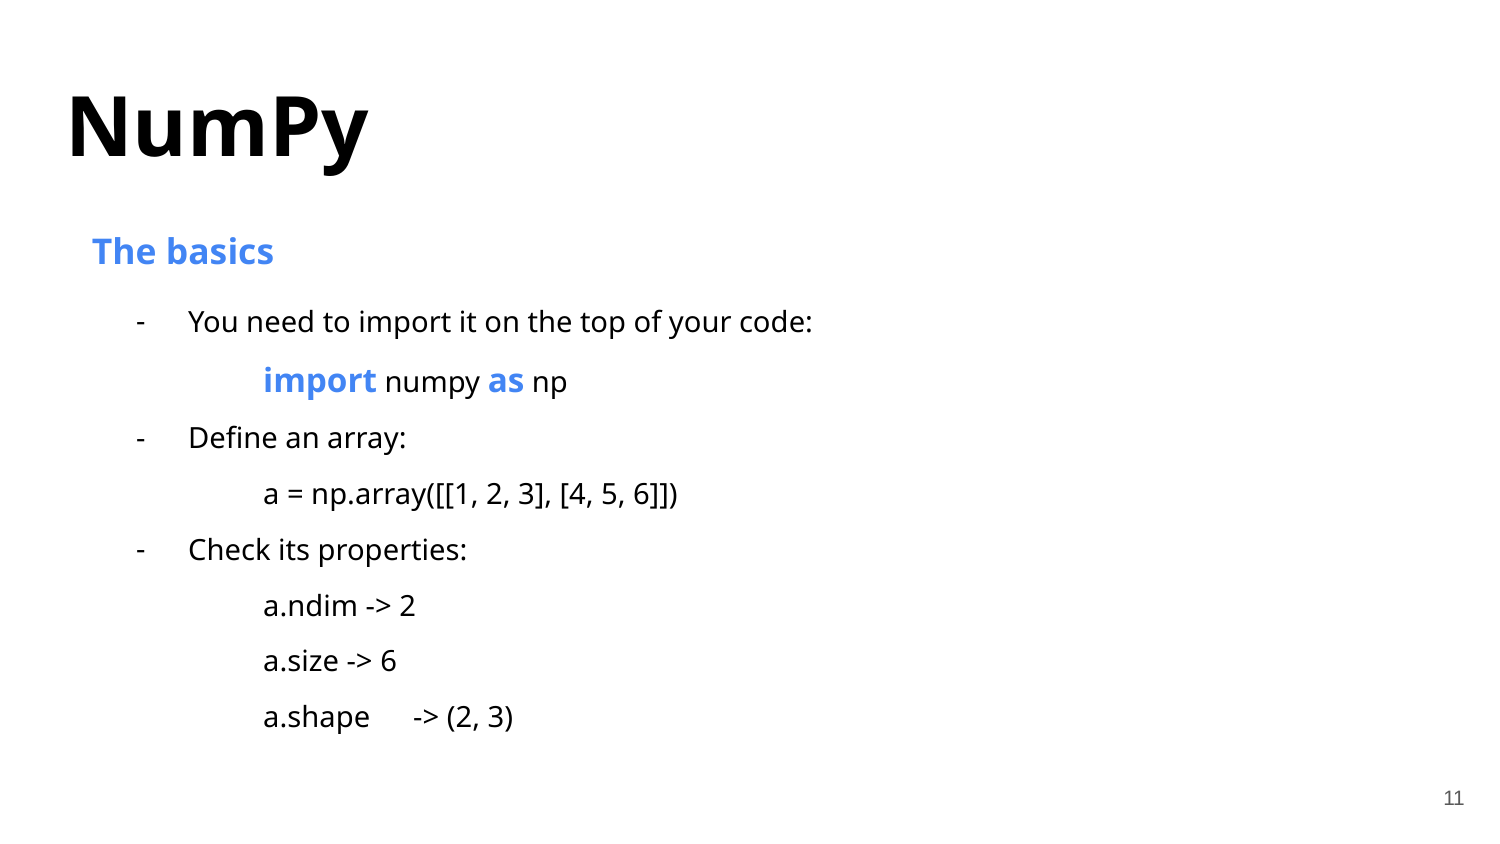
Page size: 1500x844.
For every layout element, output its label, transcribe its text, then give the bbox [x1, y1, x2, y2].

text_box NumPy [50, 57, 1052, 188]
text_box You need to import it on the top of your code: import numpy as np Define an array: a = np.array([[1, 2, 3], [4, 5, 6]]) Check its properties: a.ndim -> 2 a.size -> 6 a.shape -> (2, 3) [98, 287, 1390, 749]
slide_number ‹#› [1389, 764, 1480, 830]
text_box The basics [76, 214, 930, 288]
